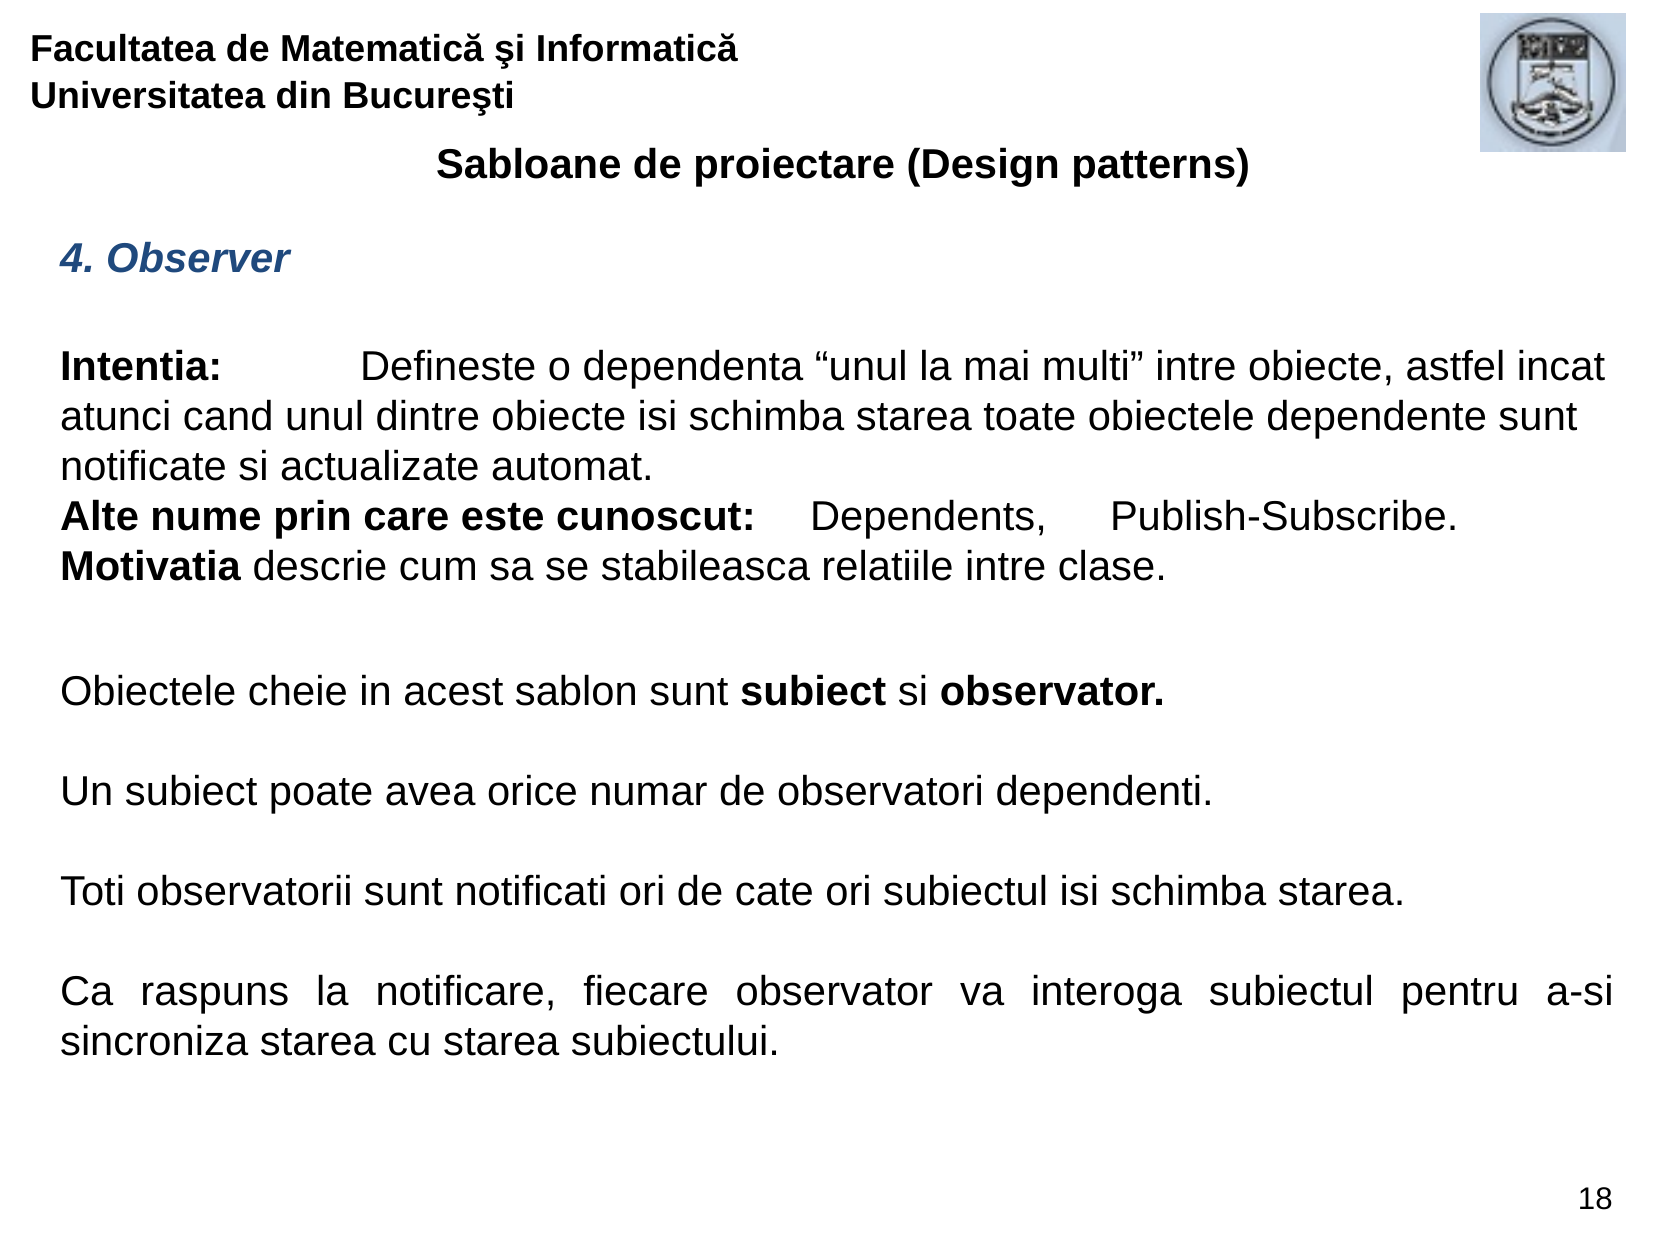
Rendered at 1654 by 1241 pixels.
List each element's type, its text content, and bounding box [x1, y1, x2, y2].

text_box 18 [1524, 1158, 1630, 1225]
picture [1480, 13, 1626, 152]
text_box Sabloane de proiectare (Design patterns) [293, 135, 1394, 208]
text_box Facultatea de Matematică şi Informatică Universitatea din Bucureşti [13, 13, 841, 122]
text_box 4. Observer Intentia: Defineste o dependenta “unul la mai multi” intre obiecte, astfel incat atunci cand unul dintre obiecte isi schimba starea toate obiectele dependente sunt notificate si actualizate automat. Alte nume prin care este cunoscut: Dependents, Publish-Subscribe. Motivatia descrie cum sa se stabileasca relatiile intre clase. Obiectele cheie in acest sablon sunt subiect si observator. Un subiect poate avea orice numar de observatori dependenti. Toti observatorii sunt notificati ori de cate ori subiectul isi schimba starea. Ca raspuns la notificare, fiecare observator va interoga subiectul pentru a-si sincroniza starea cu starea subiectului. [44, 208, 1630, 1134]
